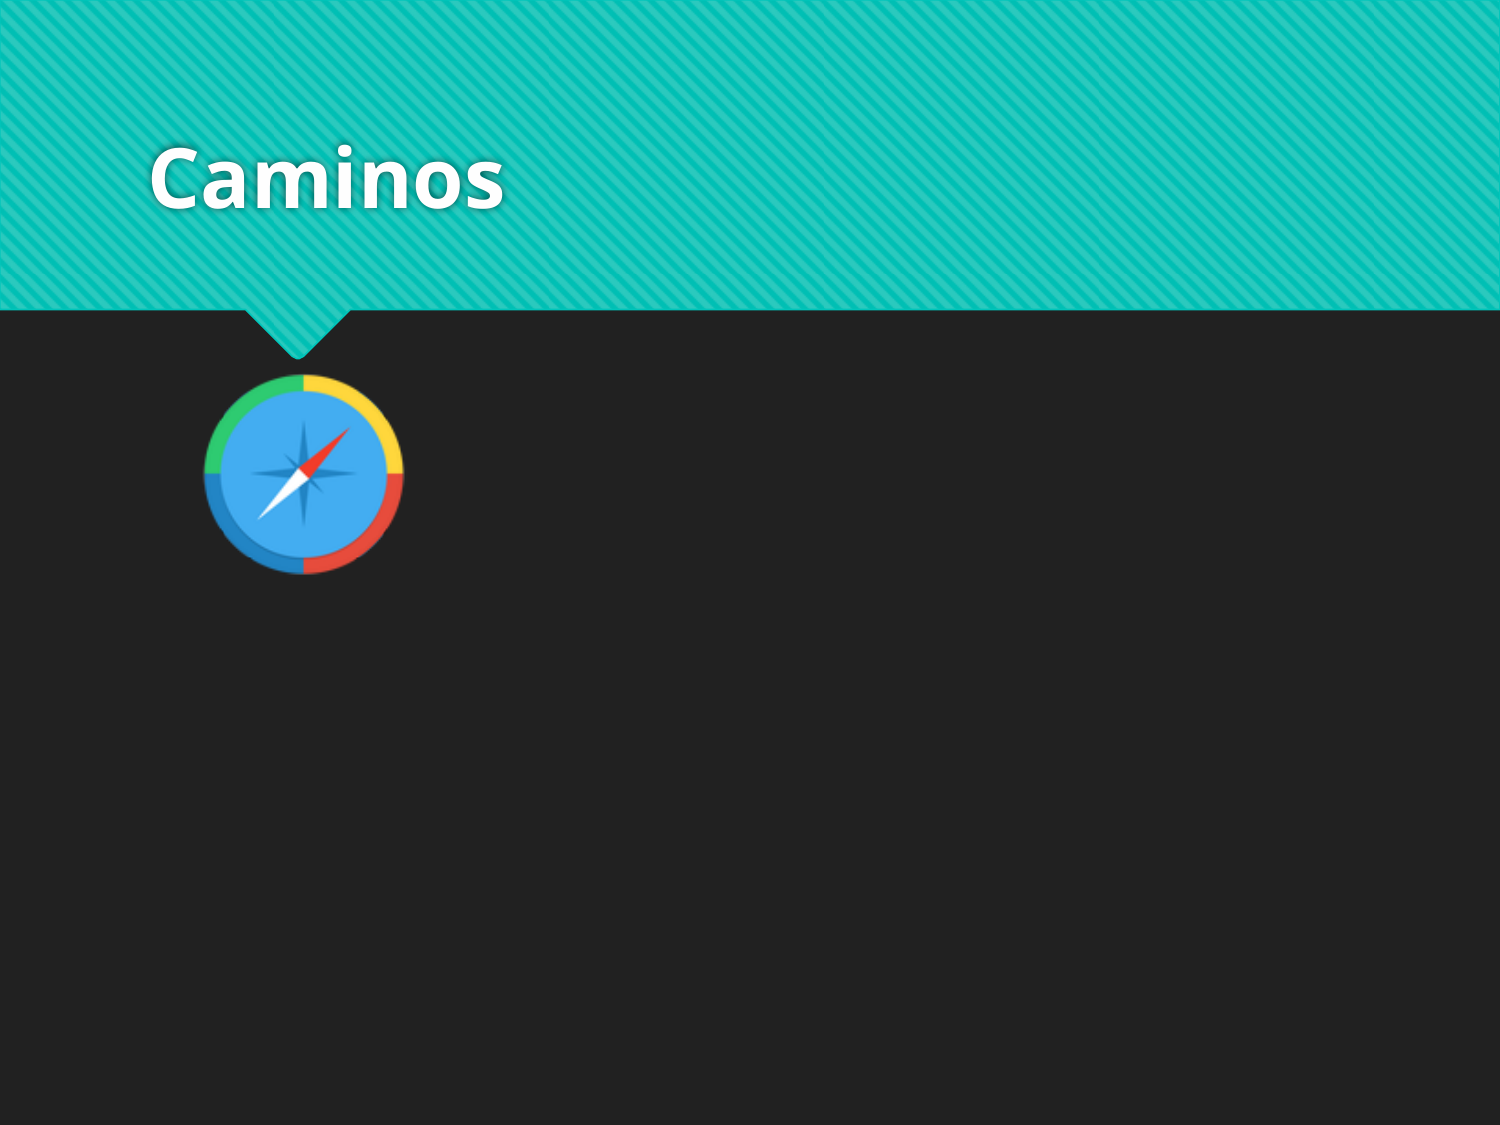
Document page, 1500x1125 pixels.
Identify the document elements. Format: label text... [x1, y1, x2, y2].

picture [187, 357, 421, 591]
title Caminos [132, 73, 1368, 233]
